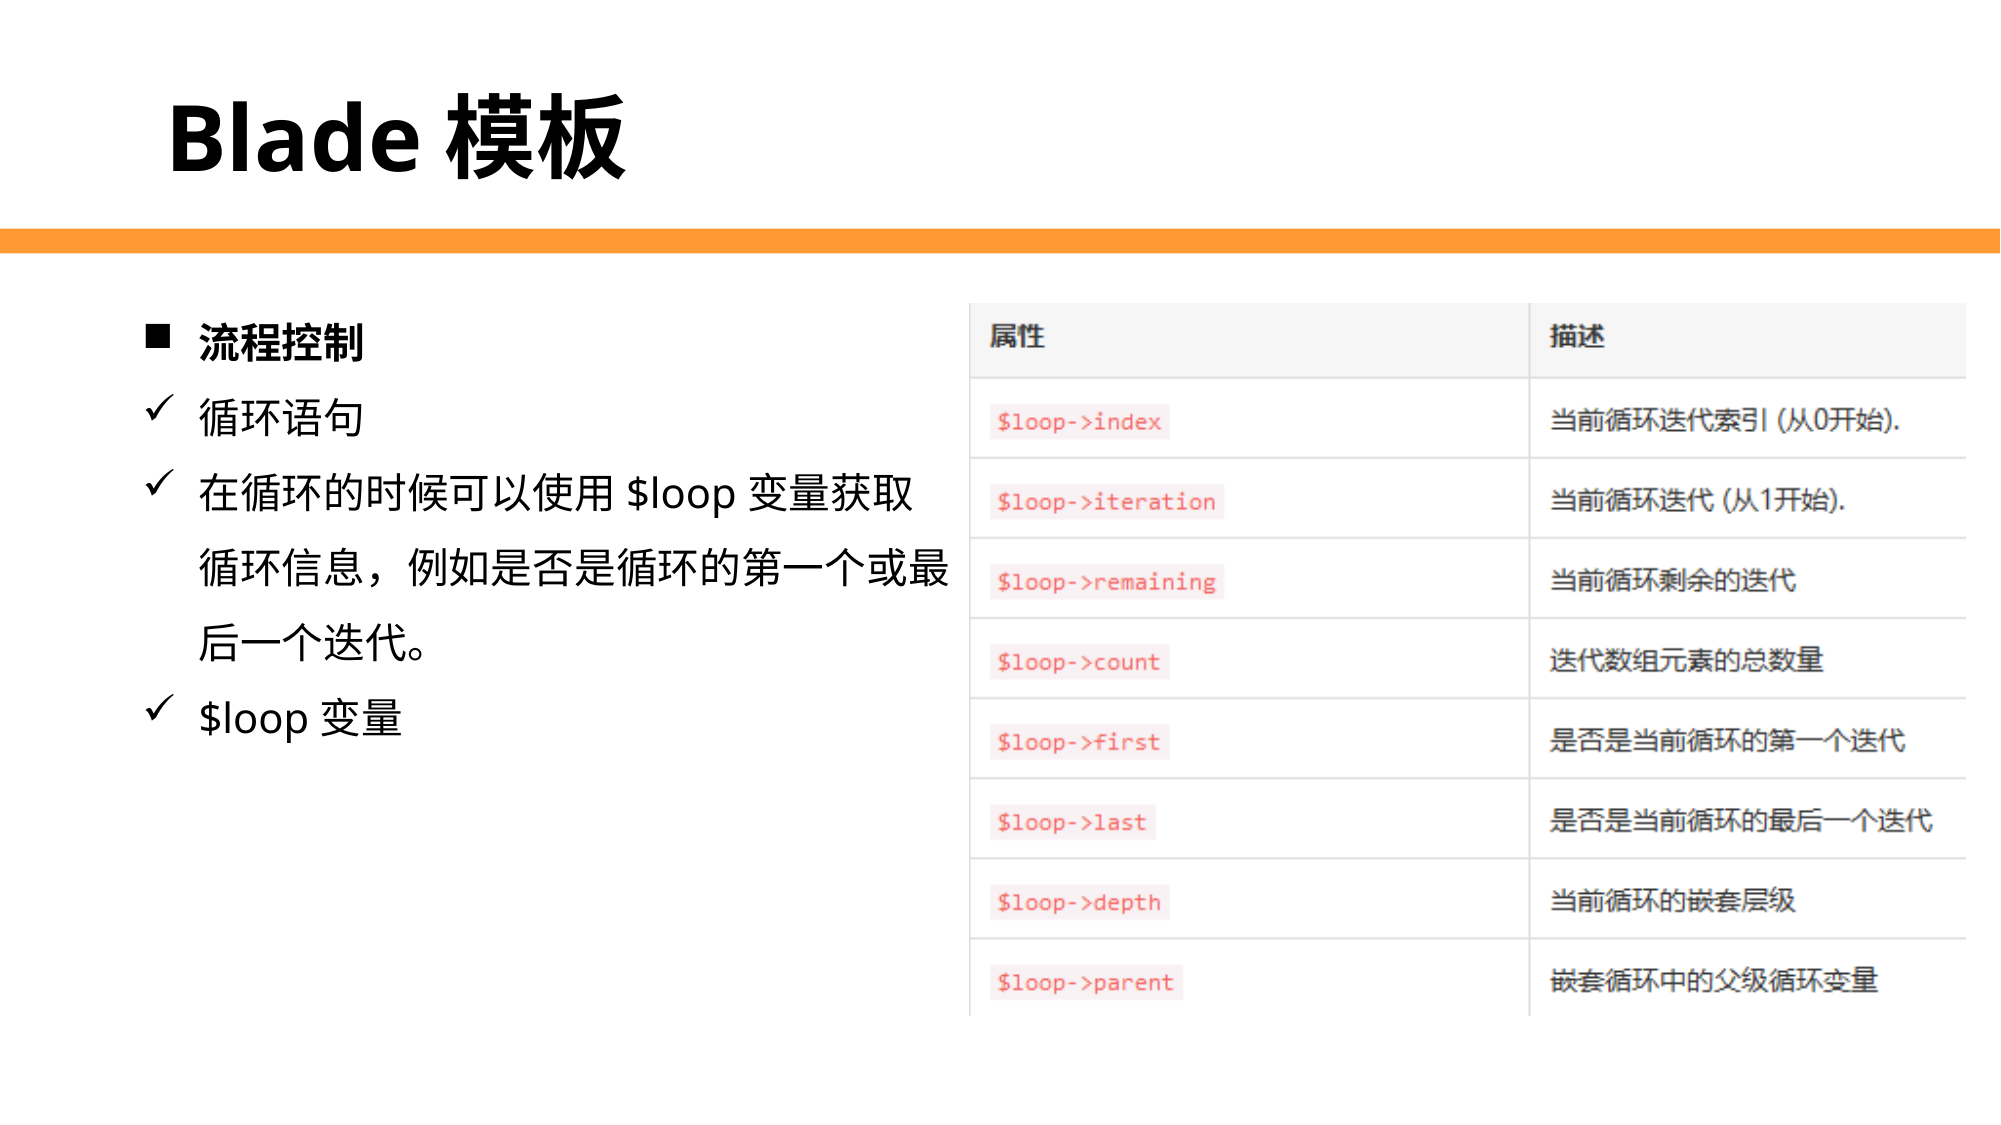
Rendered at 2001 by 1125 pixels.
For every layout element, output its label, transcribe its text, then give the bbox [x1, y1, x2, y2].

list Blade模板 [150, 84, 1387, 198]
picture [969, 303, 1966, 1016]
text_box 流程控制 循环语句 在循环的时候可以使用$loop变量获取循环信息，例如是否是循环的第一个或最后一个迭代。 $loop变量 [127, 284, 970, 749]
